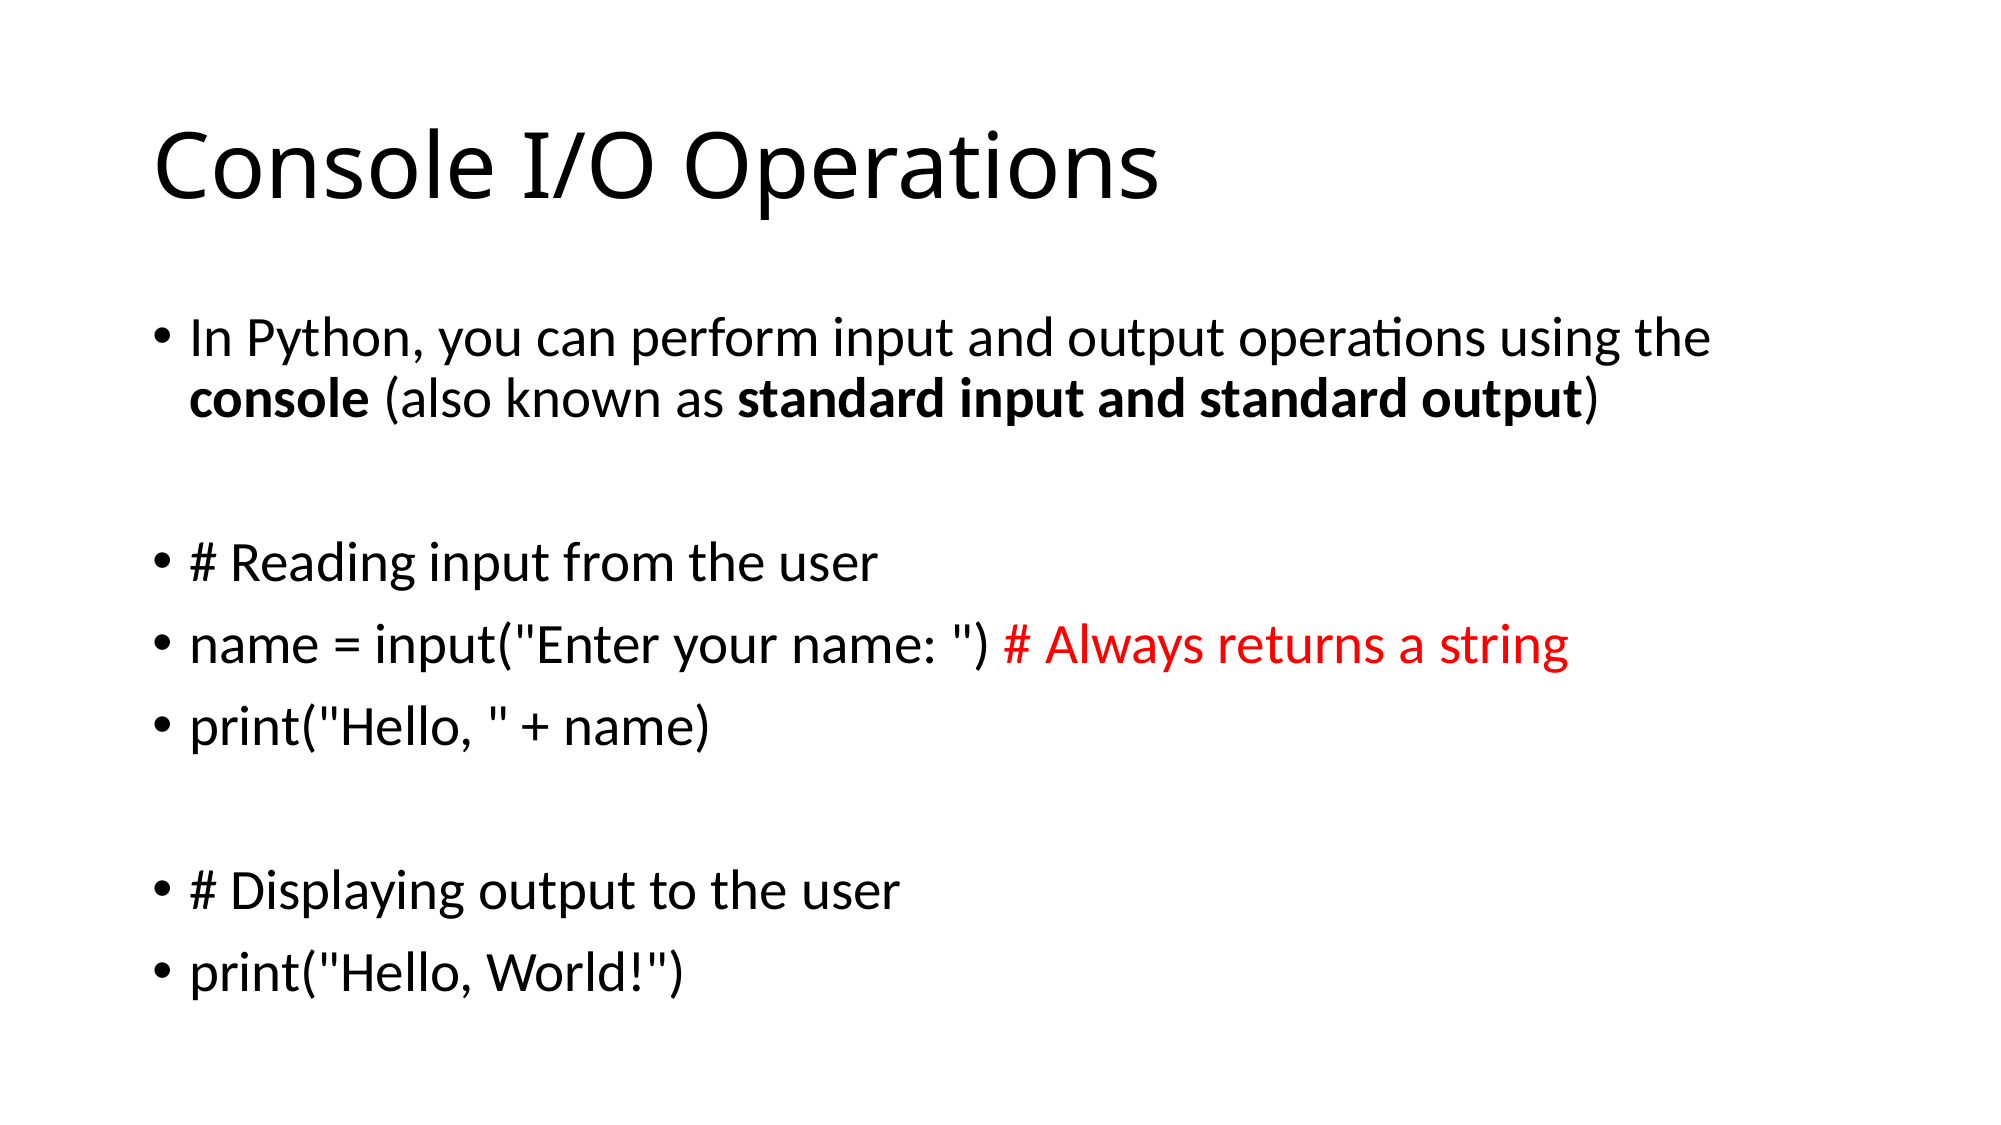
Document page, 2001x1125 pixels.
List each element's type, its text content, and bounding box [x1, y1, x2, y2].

list In Python, you can perform input and output operations using the console (also known as standard input and standard output) # Reading input from the user name = input("Enter your name: ") # Always returns a string print("Hello, " + name) # Displaying output to the user print("Hello, World!") [137, 299, 1863, 1014]
title Console I/O Operations [137, 59, 1863, 278]
